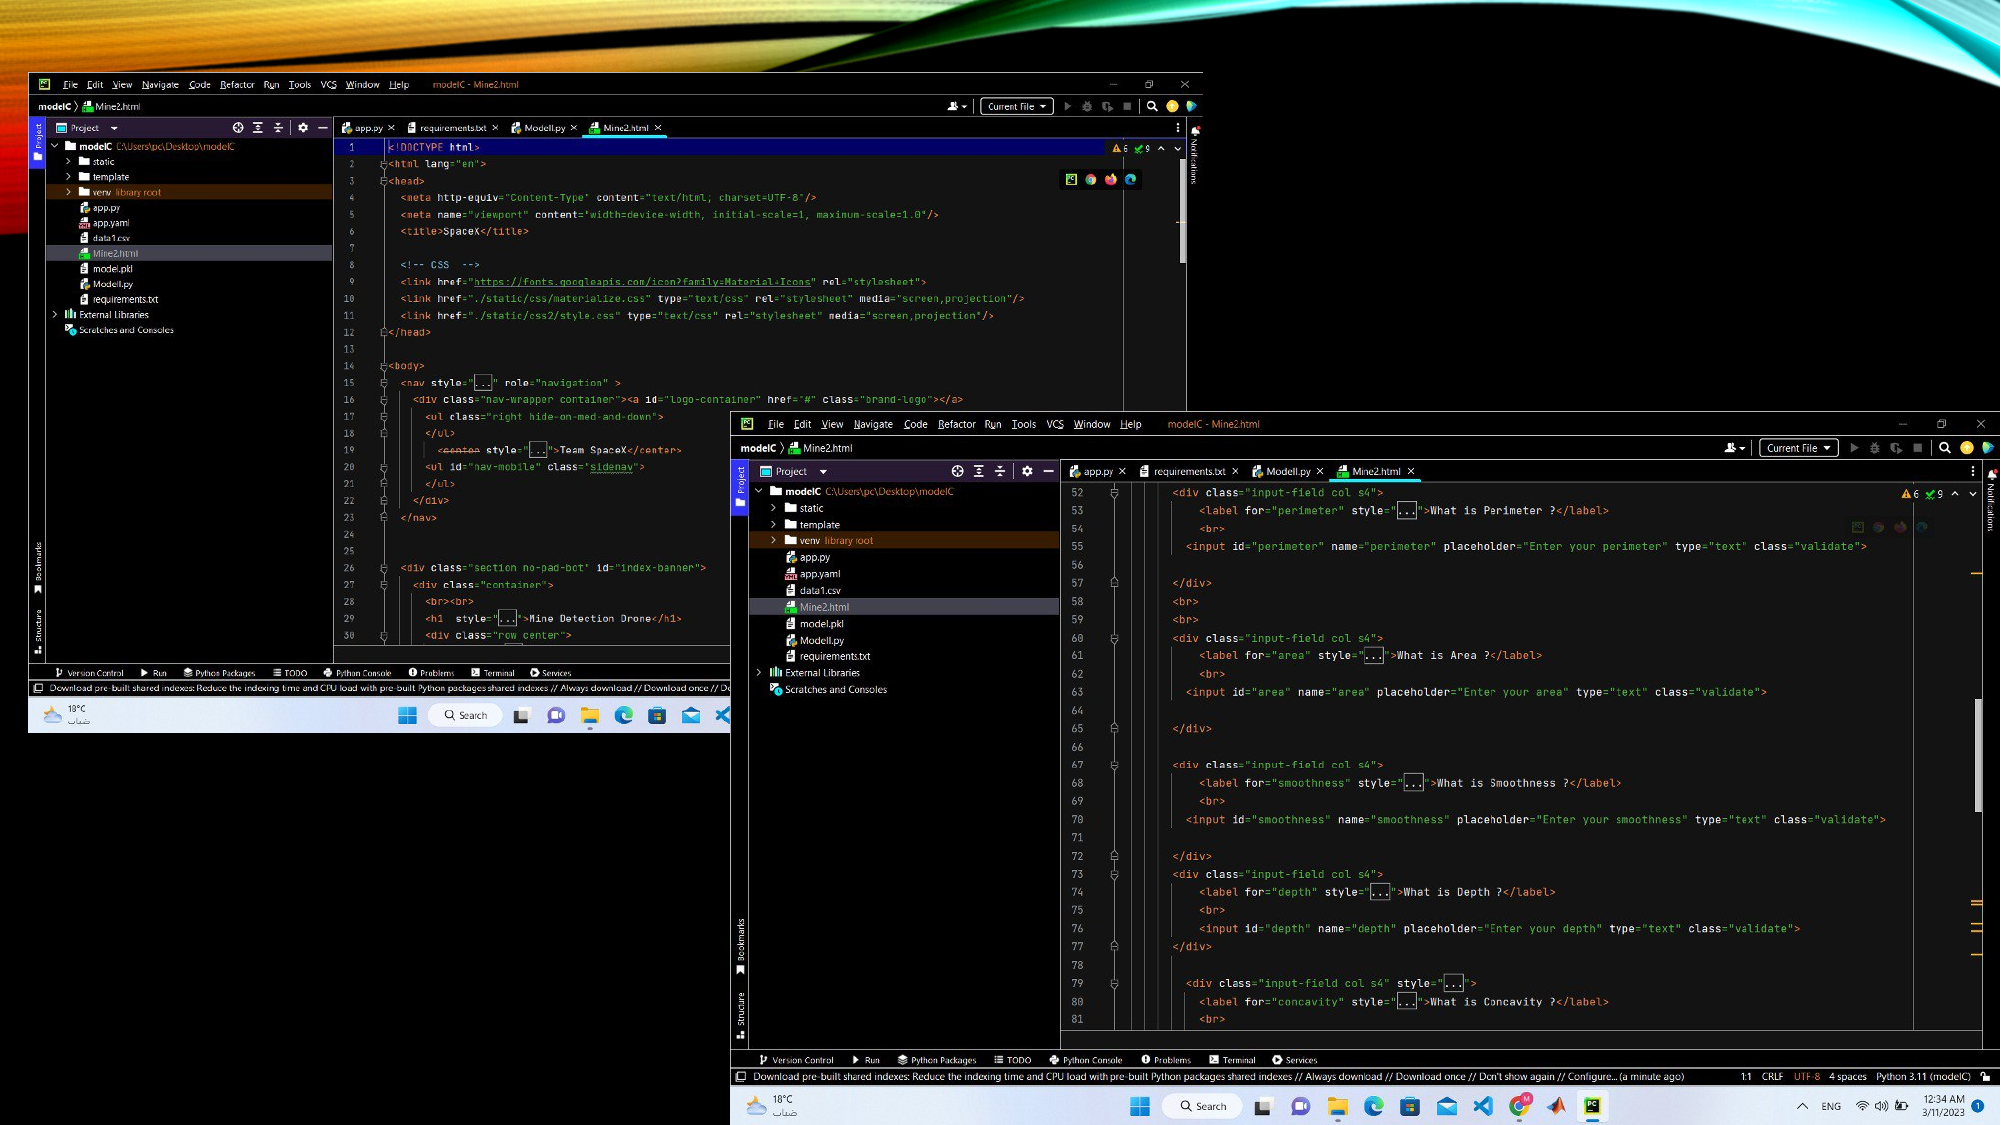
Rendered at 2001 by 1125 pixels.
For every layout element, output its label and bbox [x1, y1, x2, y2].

list [28, 71, 1203, 733]
picture [730, 410, 2000, 1125]
picture [0, 0, 2000, 237]
